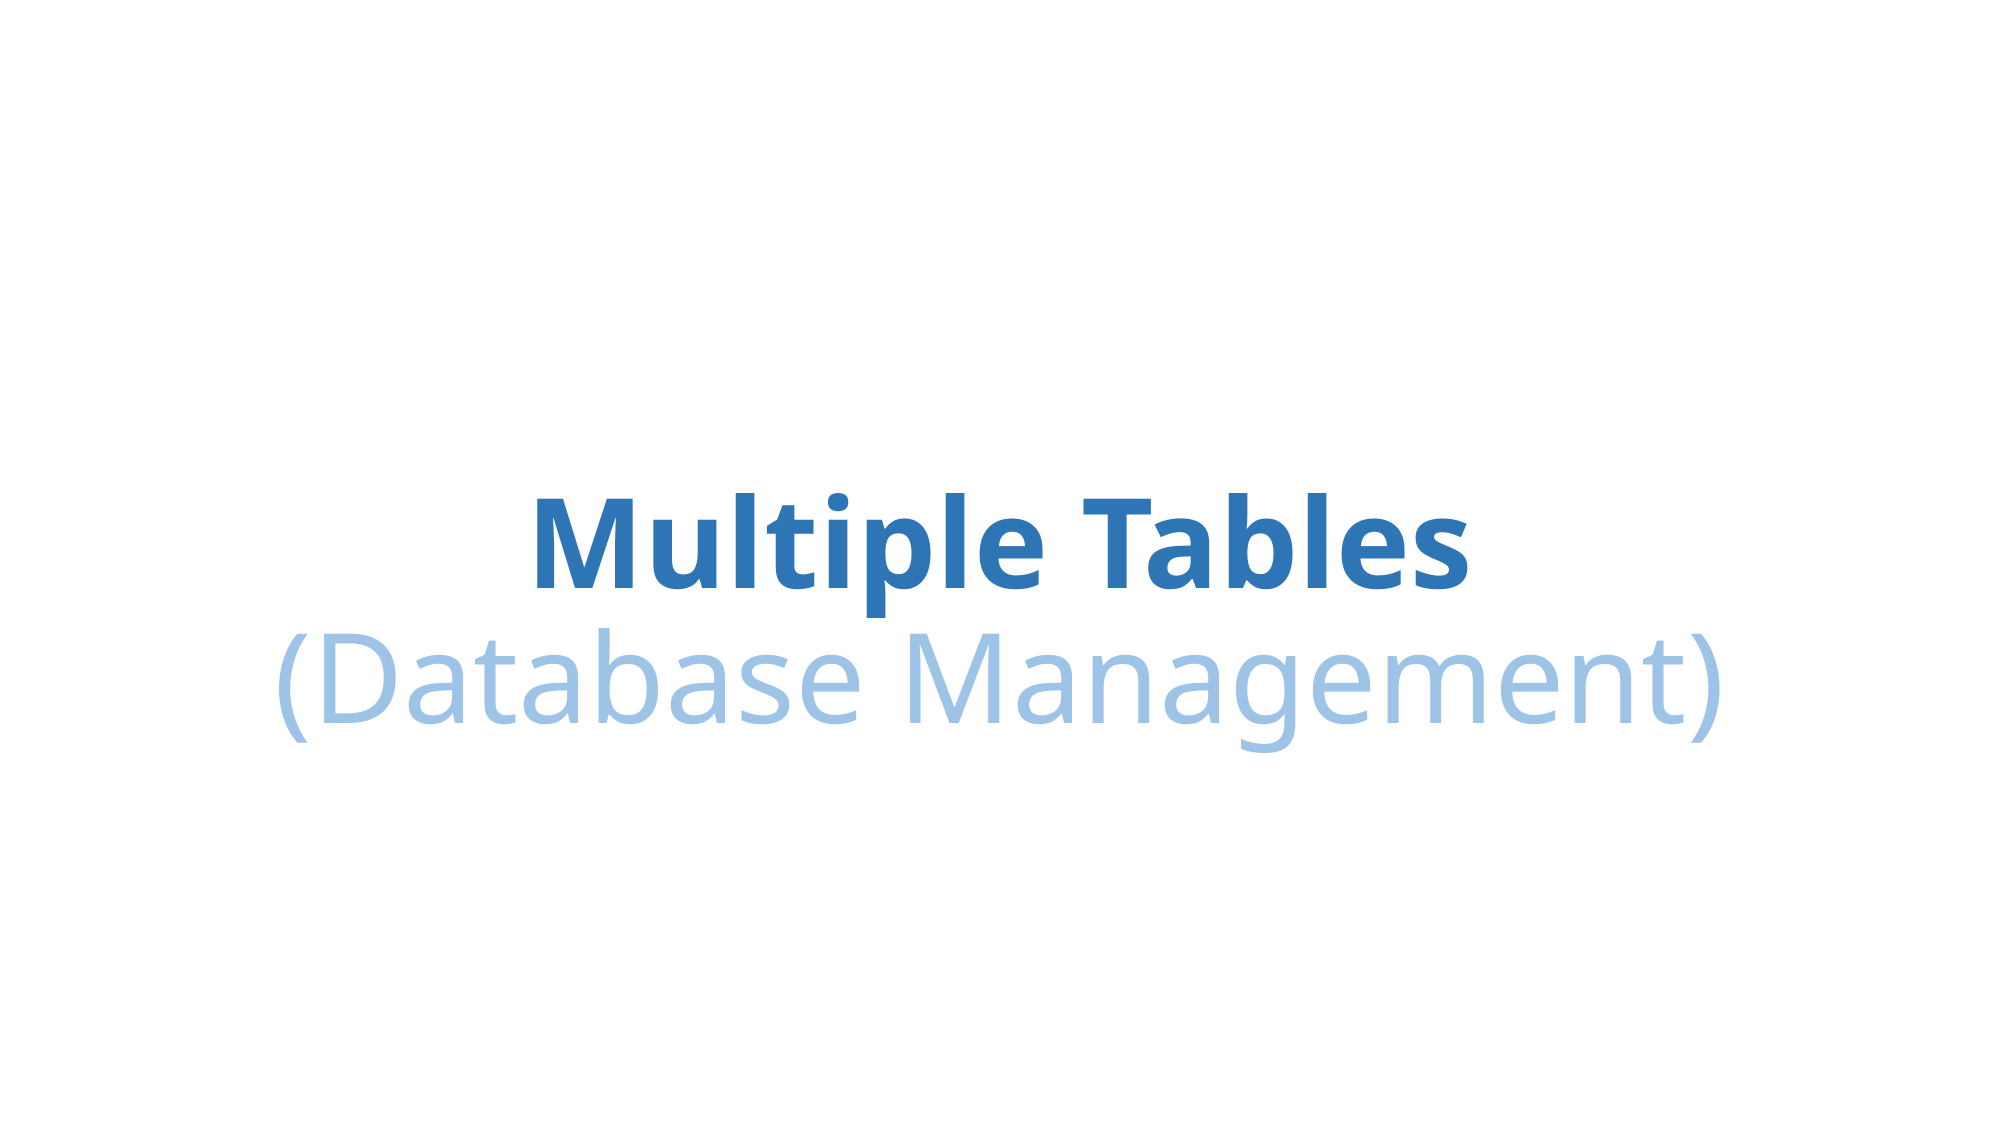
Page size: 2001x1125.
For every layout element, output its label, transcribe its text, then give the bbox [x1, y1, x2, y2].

title Multiple Tables (Database Management) [211, 366, 1789, 759]
